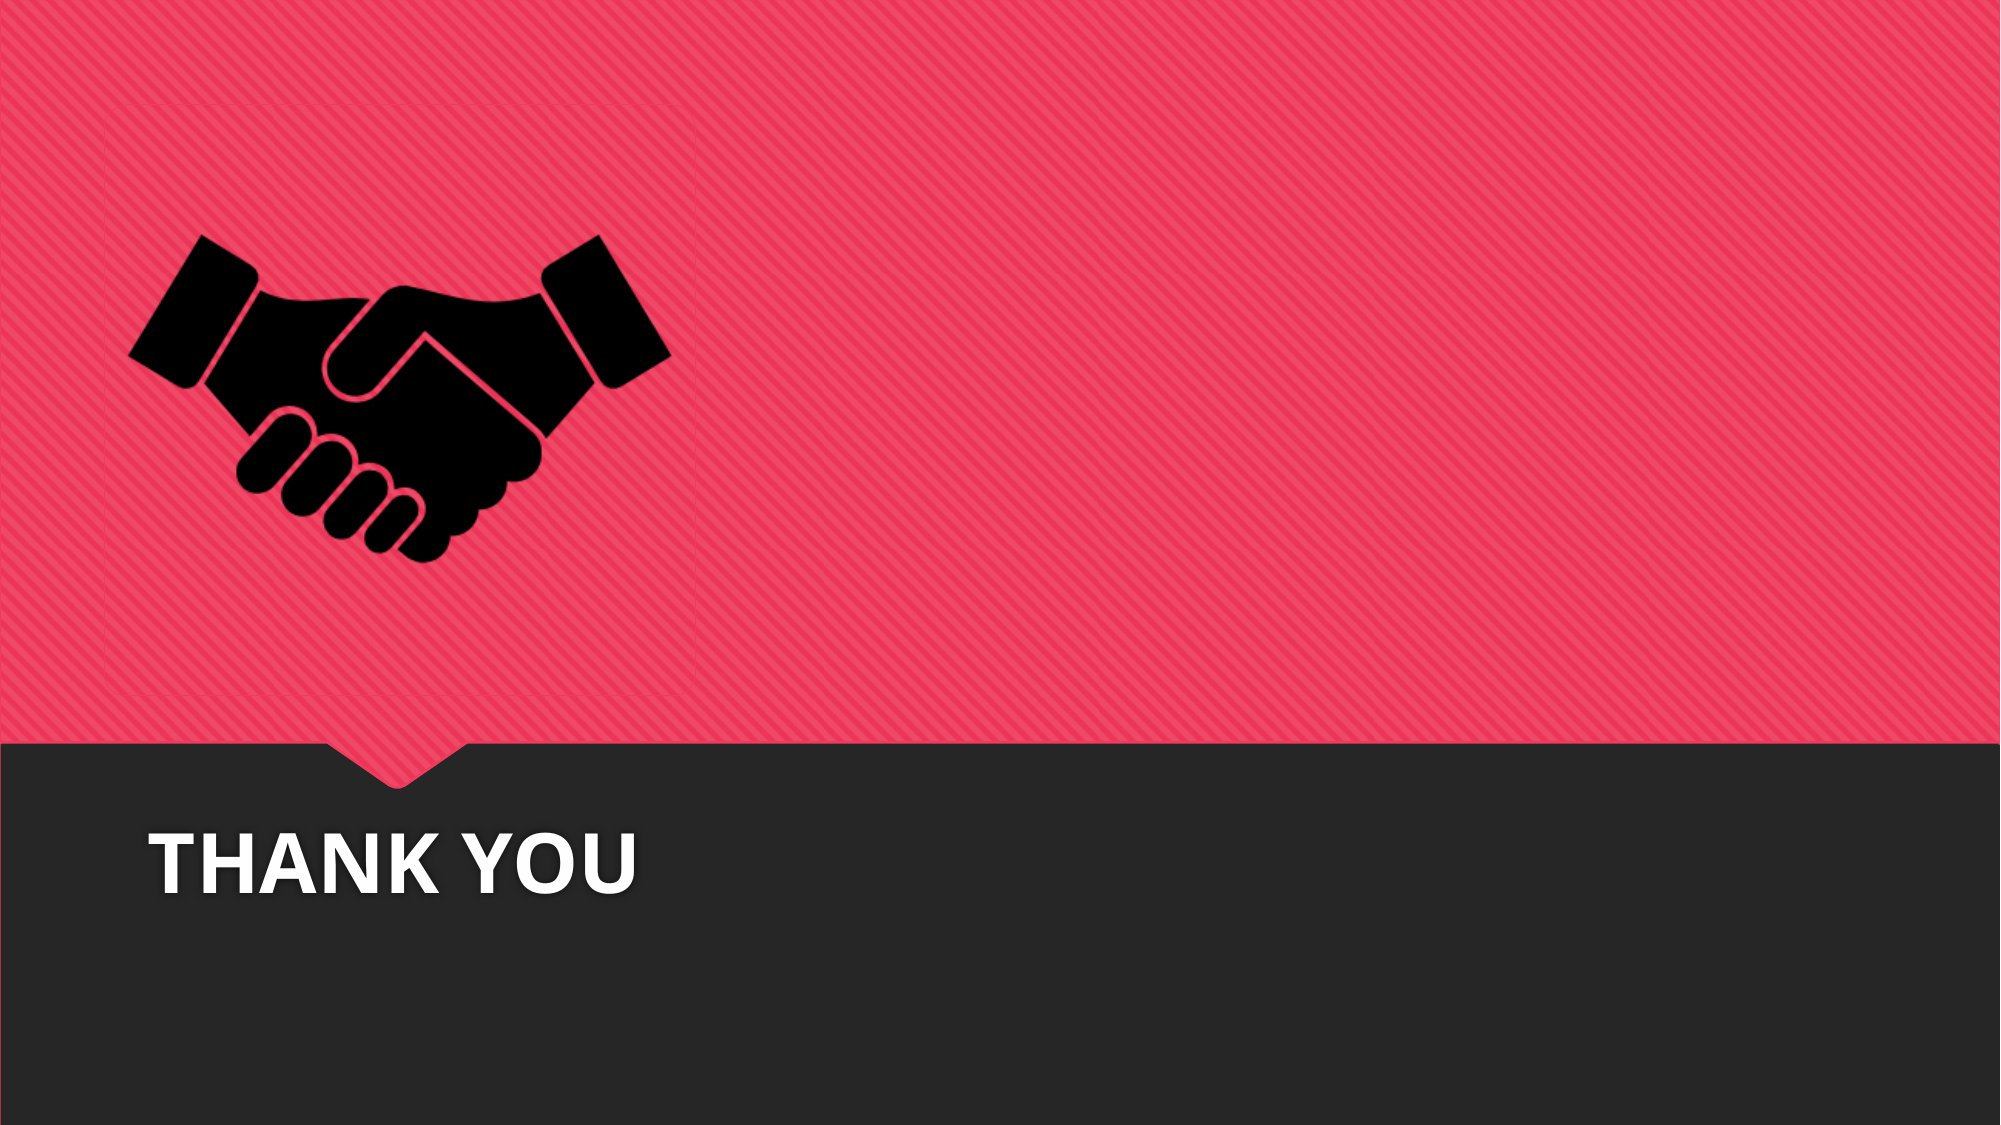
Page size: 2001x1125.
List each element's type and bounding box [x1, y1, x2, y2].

picture [103, 104, 696, 697]
text_box [0, 0, 2000, 742]
text_box [0, 742, 2000, 1125]
